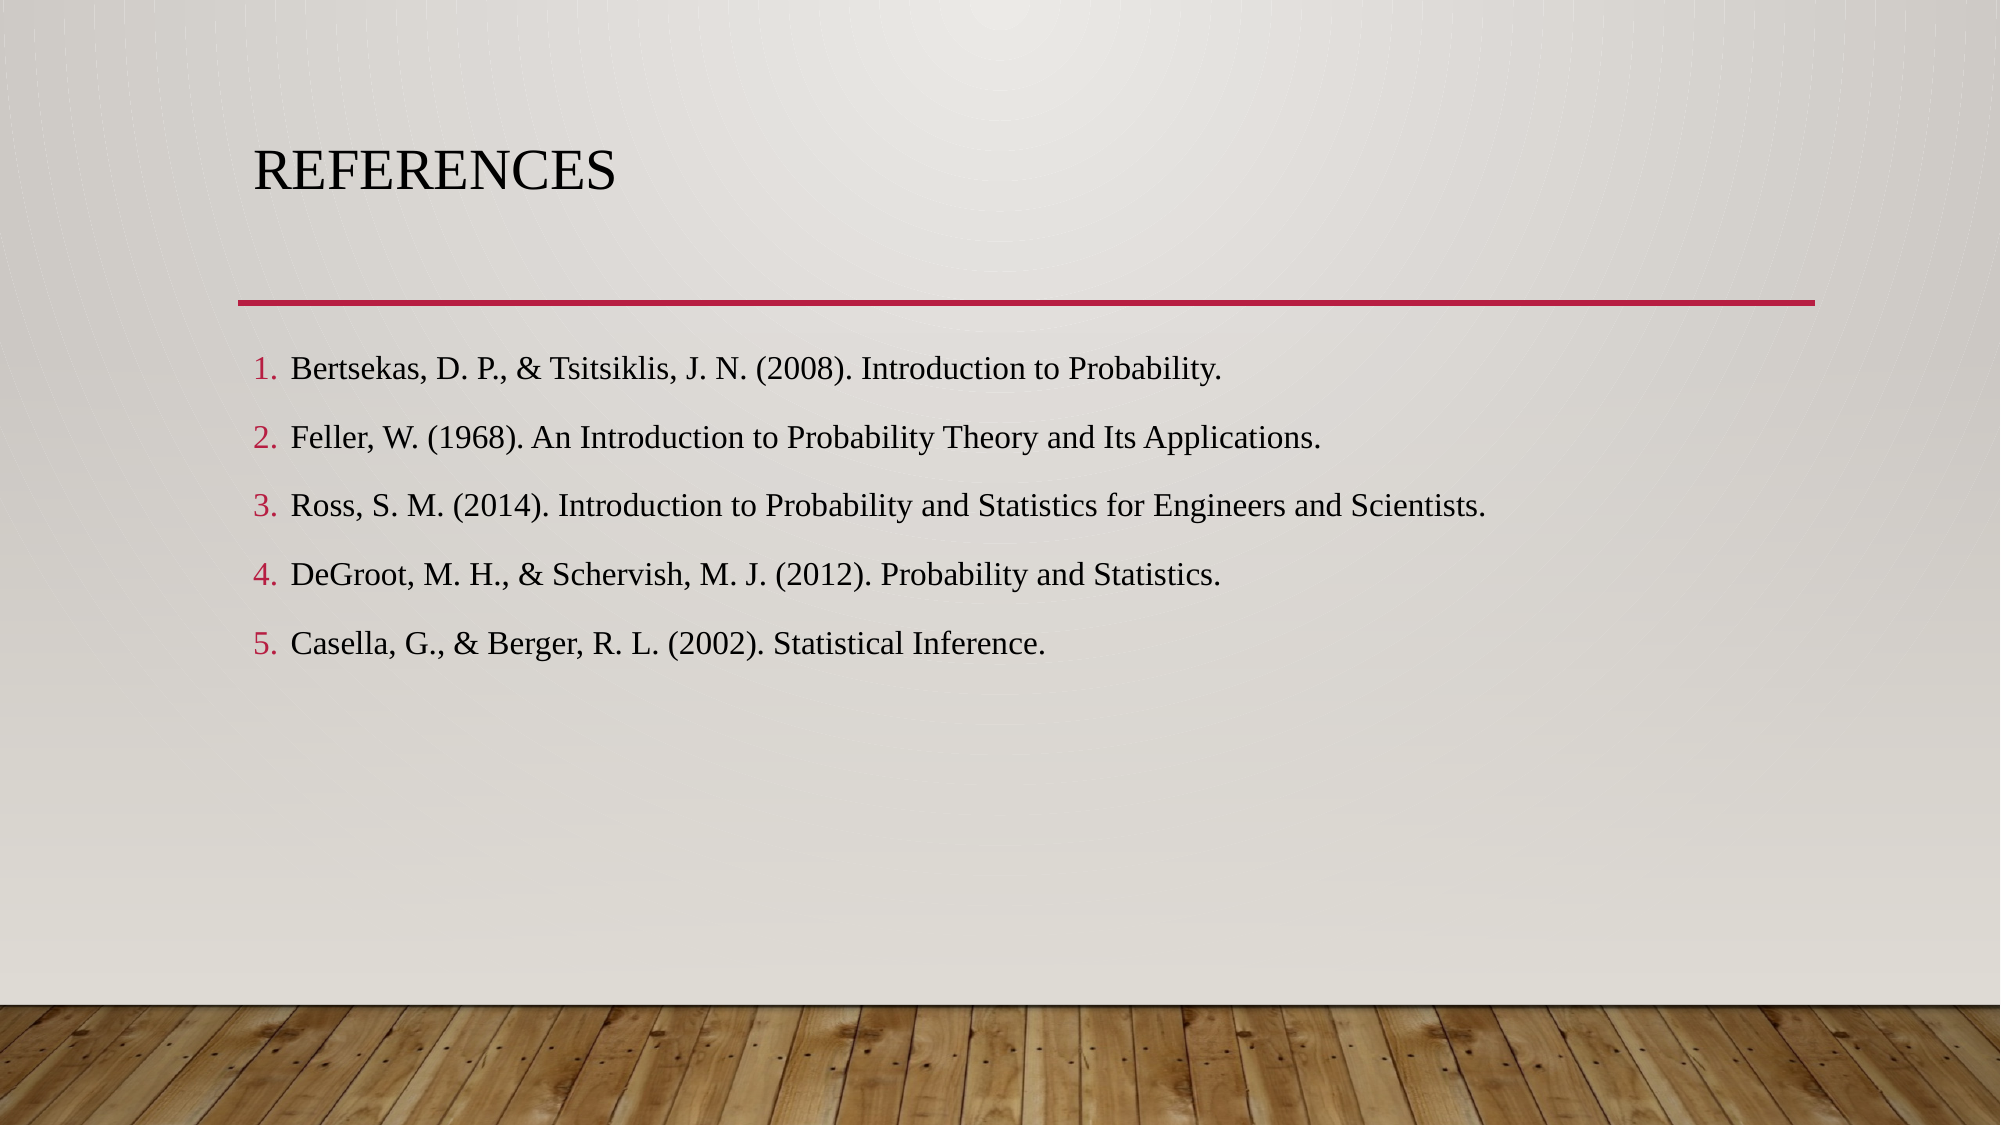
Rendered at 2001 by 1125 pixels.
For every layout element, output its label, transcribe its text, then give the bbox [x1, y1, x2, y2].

title References [238, 131, 1814, 305]
picture [0, 1005, 2000, 1125]
list Bertsekas, D. P., & Tsitsiklis, J. N. (2008). Introduction to Probability. Feller, W. (1968). An Introduction to Probability Theory and Its Applications. Ross, S. M. (2014). Introduction to Probability and Statistics for Engineers and Scientists. DeGroot, M. H., & Schervish, M. J. (2012). Probability and Statistics. Casella, G., & Berger, R. L. (2002). Statistical Inference. [238, 330, 1814, 897]
